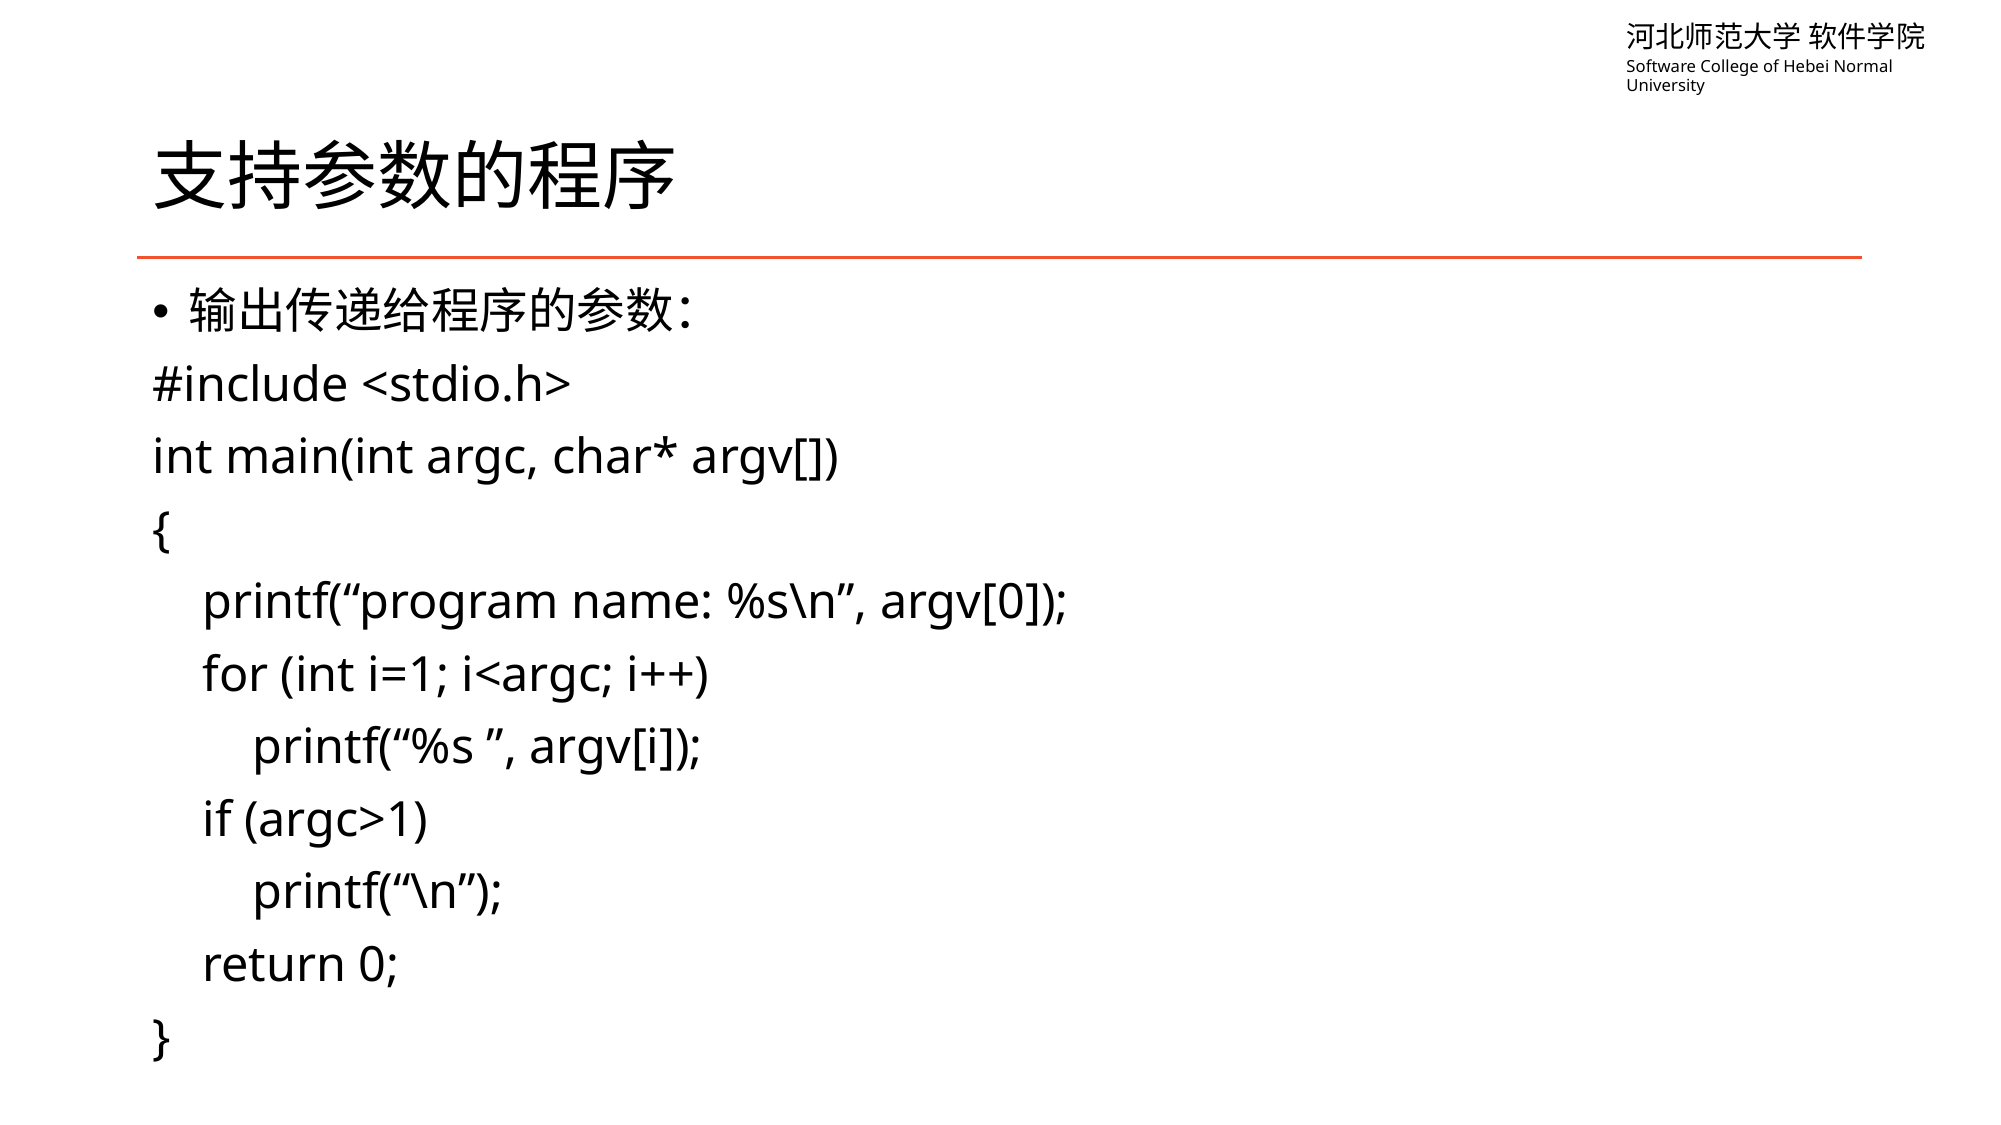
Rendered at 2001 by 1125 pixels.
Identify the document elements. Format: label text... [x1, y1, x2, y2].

list 输出传递给程序的参数： #include <stdio.h> int main(int argc, char* argv[]) { printf(“program name: %s\n”, argv[0]); for (int i=1; i<argc; i++) printf(“%s ”, argv[i]); if (argc>1) printf(“\n”); return 0; } [137, 279, 1863, 1079]
title 支持参数的程序 [137, 120, 1863, 237]
